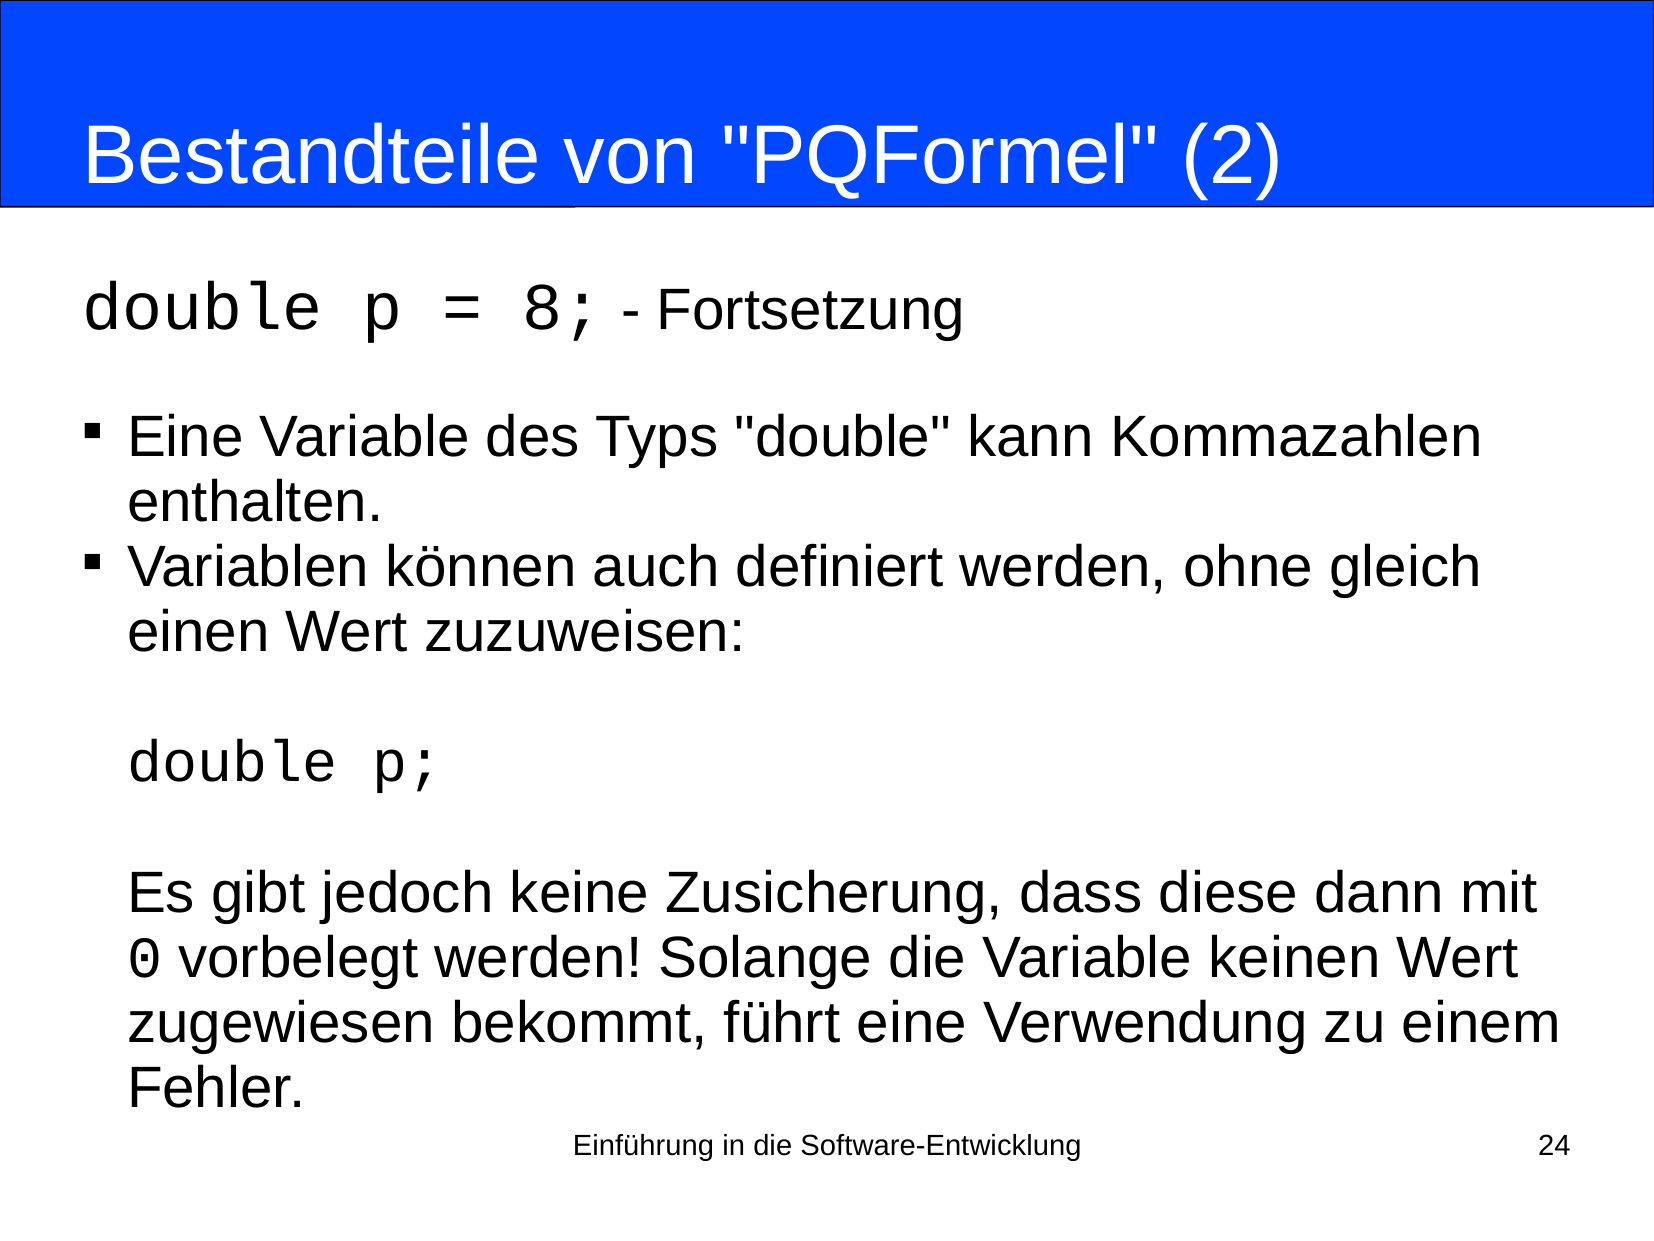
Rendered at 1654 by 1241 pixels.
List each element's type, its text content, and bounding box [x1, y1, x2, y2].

title Bestandteile von "PQFormel" (2) [82, 49, 1571, 257]
subtitle double p = 8; - Fortsetzung Eine Variable des Typs "double" kann Kommazahlen enthalten. Variablen können auch definiert werden, ohne gleich einen Wert zuzuweisen: double p; Es gibt jedoch keine Zusicherung, dass diese dann mit 0 vorbelegt werden! Solange die Variable keinen Wert zugewiesen bekommt, führt eine Verwendung zu einem Fehler. [82, 265, 1572, 1241]
text_box [0, 0, 1654, 207]
